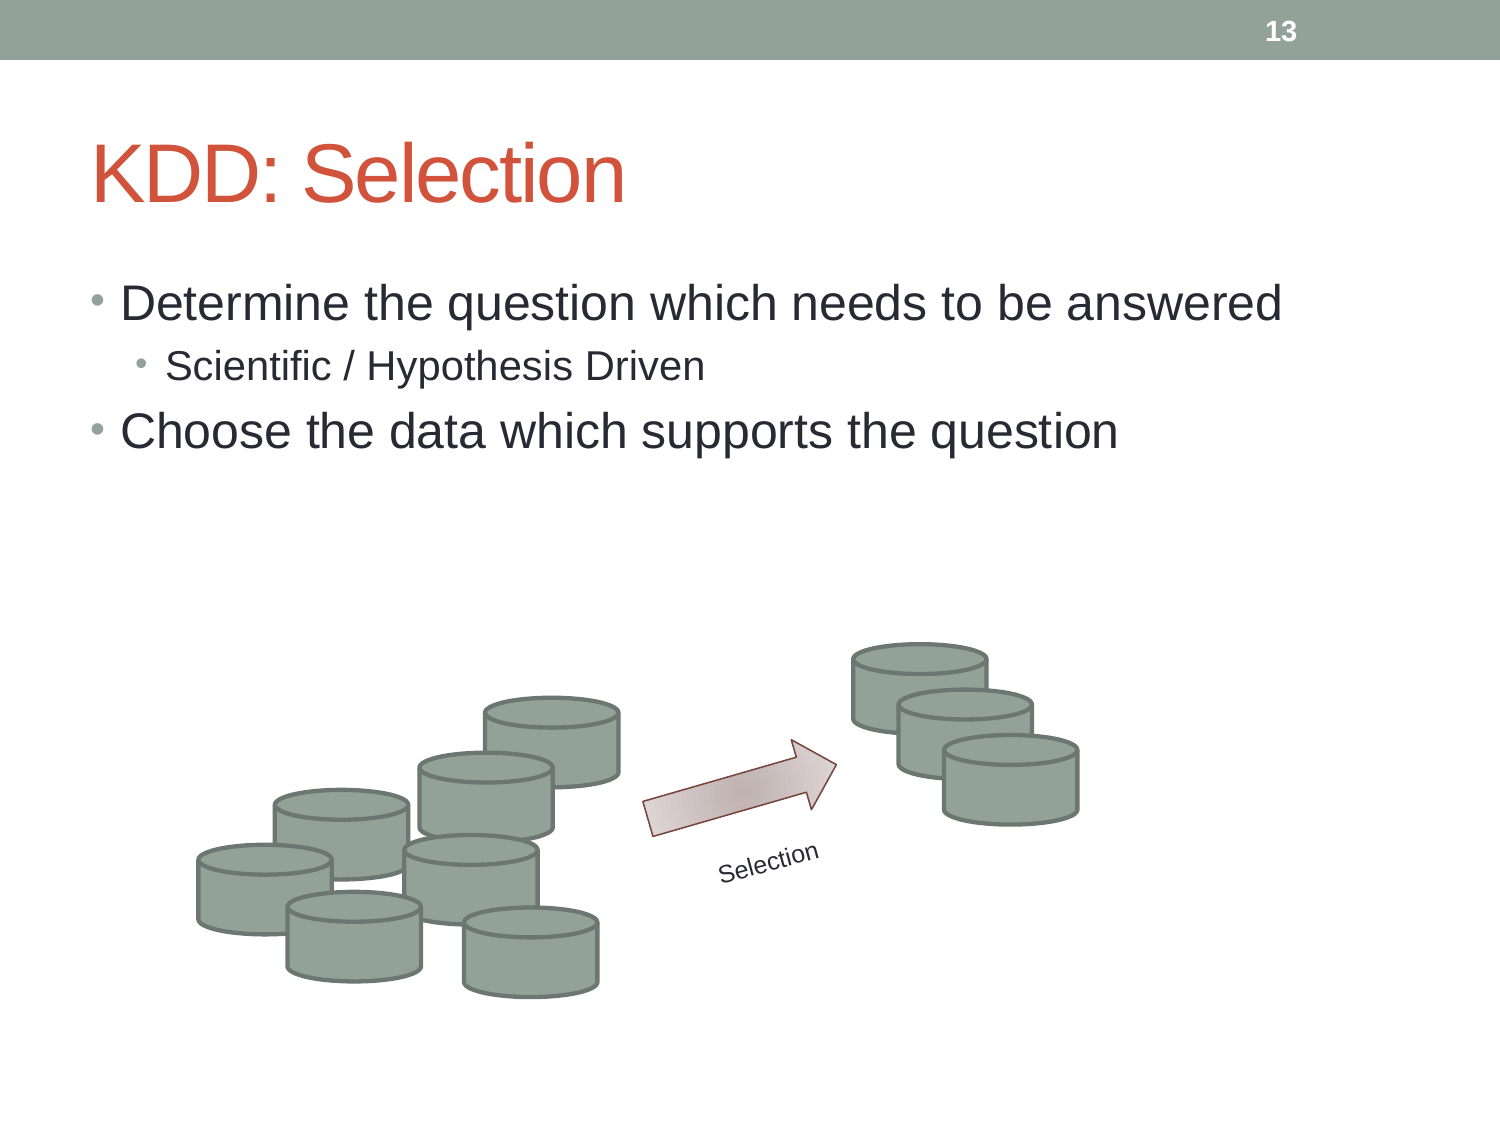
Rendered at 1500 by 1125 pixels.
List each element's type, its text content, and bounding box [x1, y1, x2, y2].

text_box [198, 644, 1078, 998]
title KDD: Selection [75, 87, 1425, 250]
list Determine the question which needs to be answered Scientific / Hypothesis Driven Choose the data which supports the question [75, 262, 1425, 1063]
slide_number 13 [1250, 3, 1425, 57]
